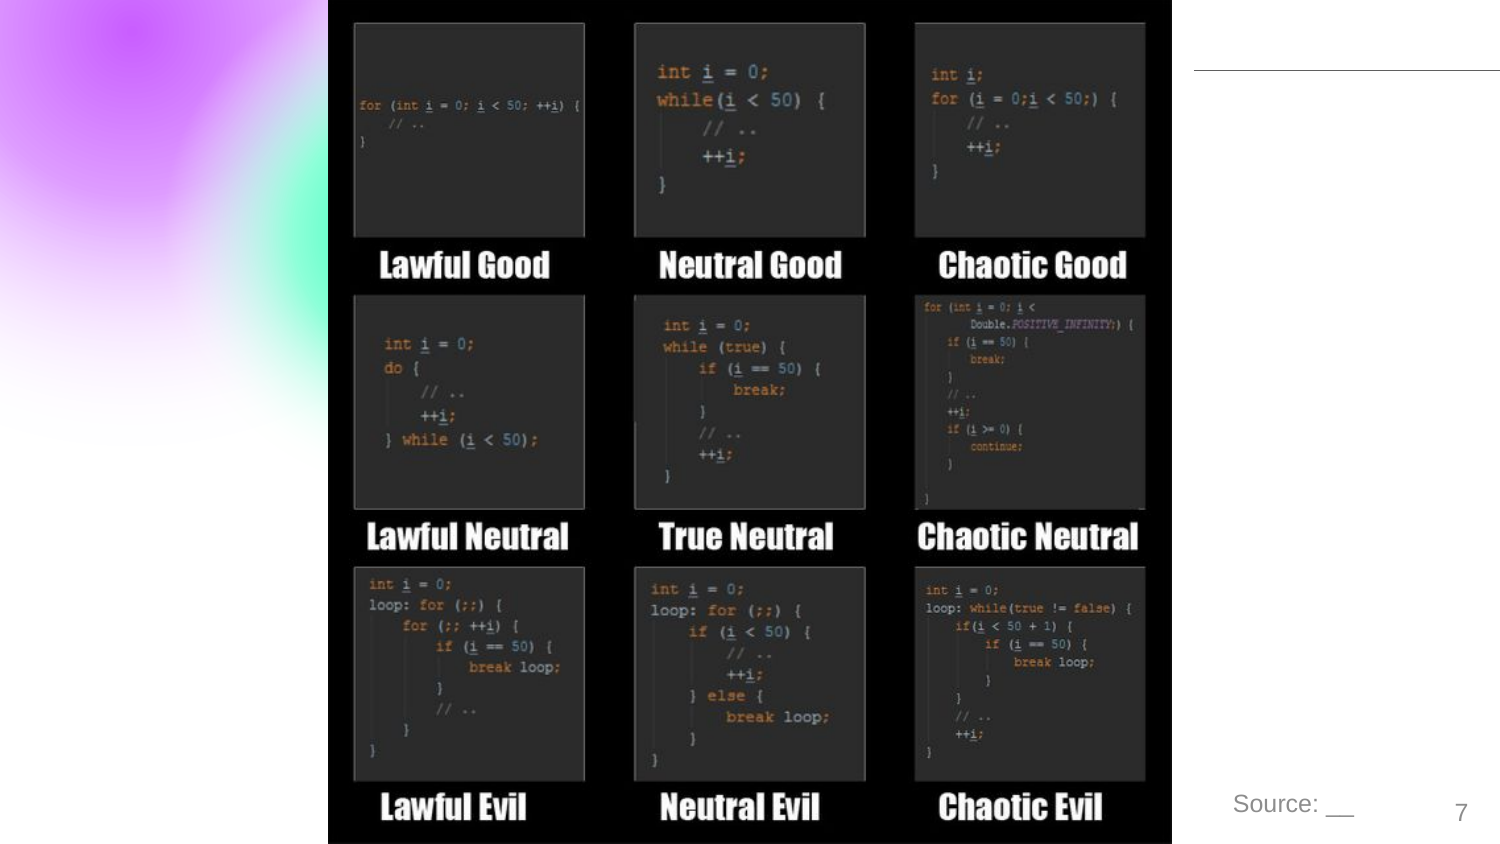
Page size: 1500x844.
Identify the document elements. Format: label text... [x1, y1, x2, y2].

footer Source: __ [1193, 782, 1394, 822]
picture [327, 0, 1173, 844]
slide_number 7 [1406, 782, 1484, 840]
